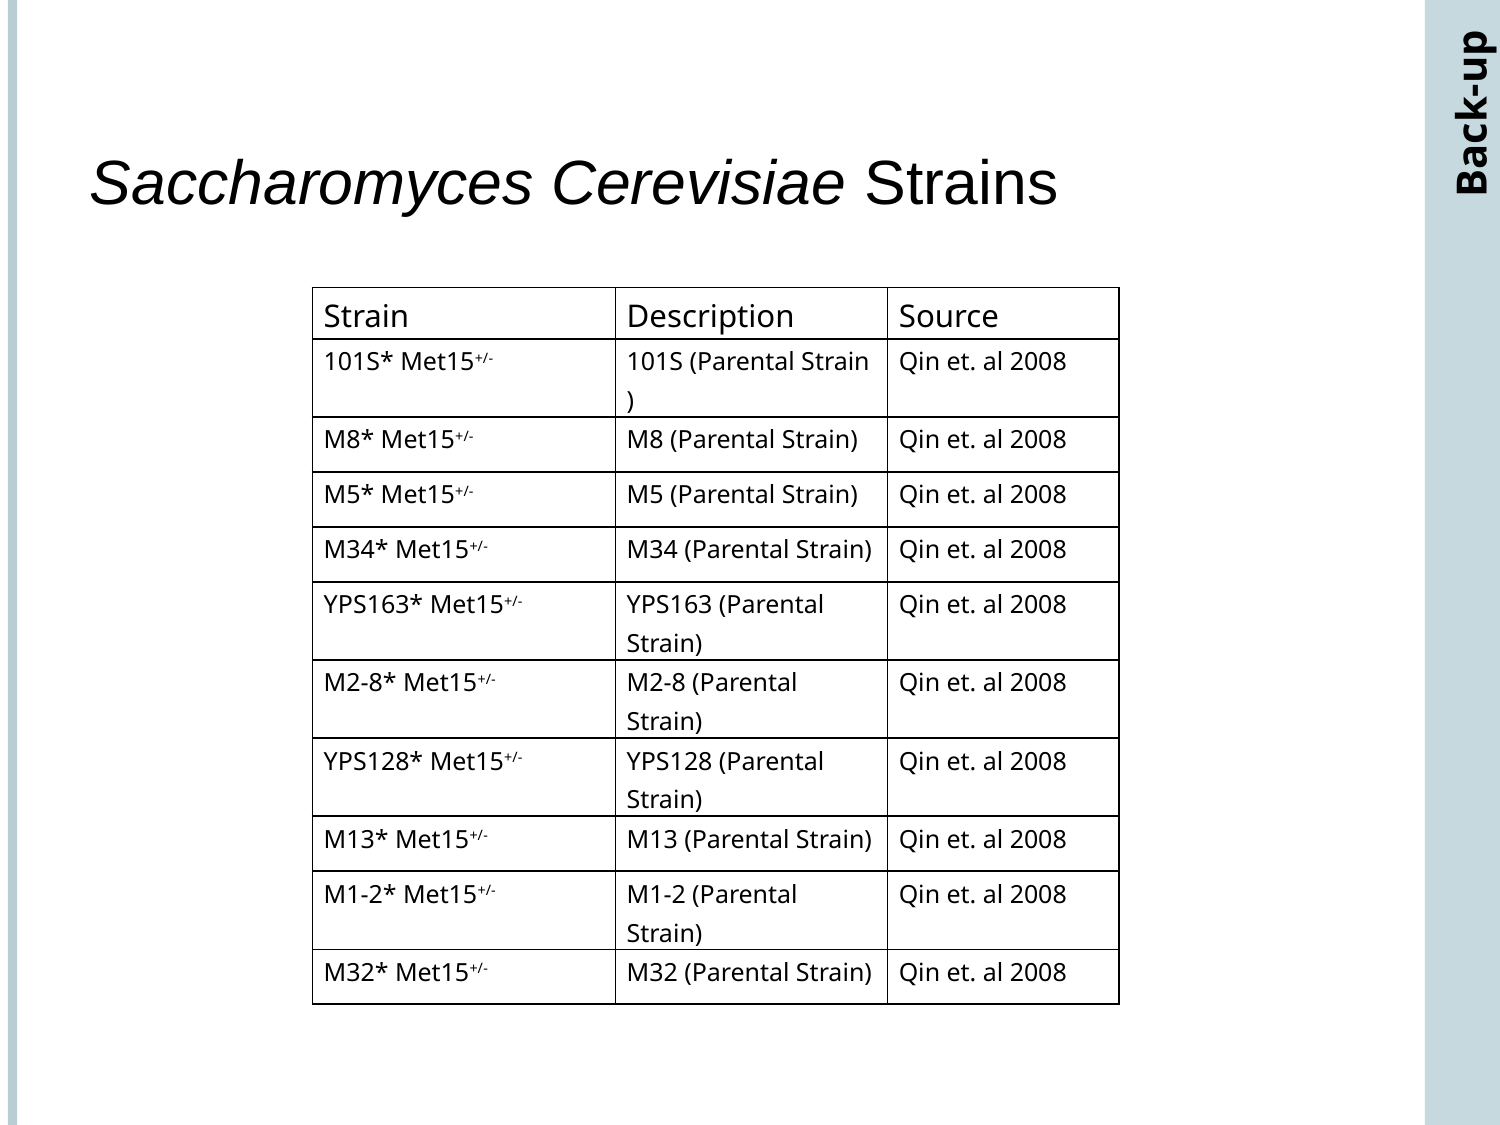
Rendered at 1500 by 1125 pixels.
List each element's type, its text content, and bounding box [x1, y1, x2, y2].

title Saccharomyces Cerevisiae Strains [75, 37, 1300, 225]
table_header Description [616, 288, 887, 338]
table_cell M5* Met15+/- [313, 473, 615, 526]
table_cell Qin et. al 2008 [888, 583, 1118, 659]
table_cell Qin et. al 2008 [888, 528, 1118, 581]
table_cell M34 (Parental Strain) [616, 528, 887, 581]
table_cell Qin et. al 2008 [888, 340, 1118, 416]
table_cell M8 (Parental Strain) [616, 418, 887, 471]
table_cell 101S* Met15+/- [313, 340, 615, 416]
table_cell Qin et. al 2008 [888, 418, 1118, 471]
table_cell Qin et. al 2008 [888, 817, 1118, 870]
table_cell M1-2 (Parental Strain) [616, 872, 887, 949]
table_cell M13* Met15+/- [313, 817, 615, 870]
table_cell M2-8 (Parental Strain) [616, 661, 887, 737]
table_header Source [888, 288, 1118, 338]
table_cell M32 (Parental Strain) [616, 950, 887, 1003]
table_cell YPS163* Met15+/- [313, 583, 615, 659]
table_cell M1-2* Met15+/- [313, 872, 615, 949]
table_cell YPS128* Met15+/- [313, 739, 615, 815]
footer Back-up [1440, 0, 1500, 213]
table_cell YPS128 (Parental Strain) [616, 739, 887, 815]
table_cell M2-8* Met15+/- [313, 661, 615, 737]
table_cell M34* Met15+/- [313, 528, 615, 581]
table_cell YPS163 (Parental Strain) [616, 583, 887, 659]
table_cell M32* Met15+/- [313, 950, 615, 1003]
table_header Strain [313, 288, 615, 338]
table_cell Qin et. al 2008 [888, 872, 1118, 949]
table_cell M8* Met15+/- [313, 418, 615, 471]
table_cell M13 (Parental Strain) [616, 817, 887, 870]
table_cell M5 (Parental Strain) [616, 473, 887, 526]
table_cell Qin et. al 2008 [888, 950, 1118, 1003]
table_cell Qin et. al 2008 [888, 473, 1118, 526]
table_cell Qin et. al 2008 [888, 661, 1118, 737]
table_cell Qin et. al 2008 [888, 739, 1118, 815]
table_cell 101S (Parental Strain ) [616, 340, 887, 416]
